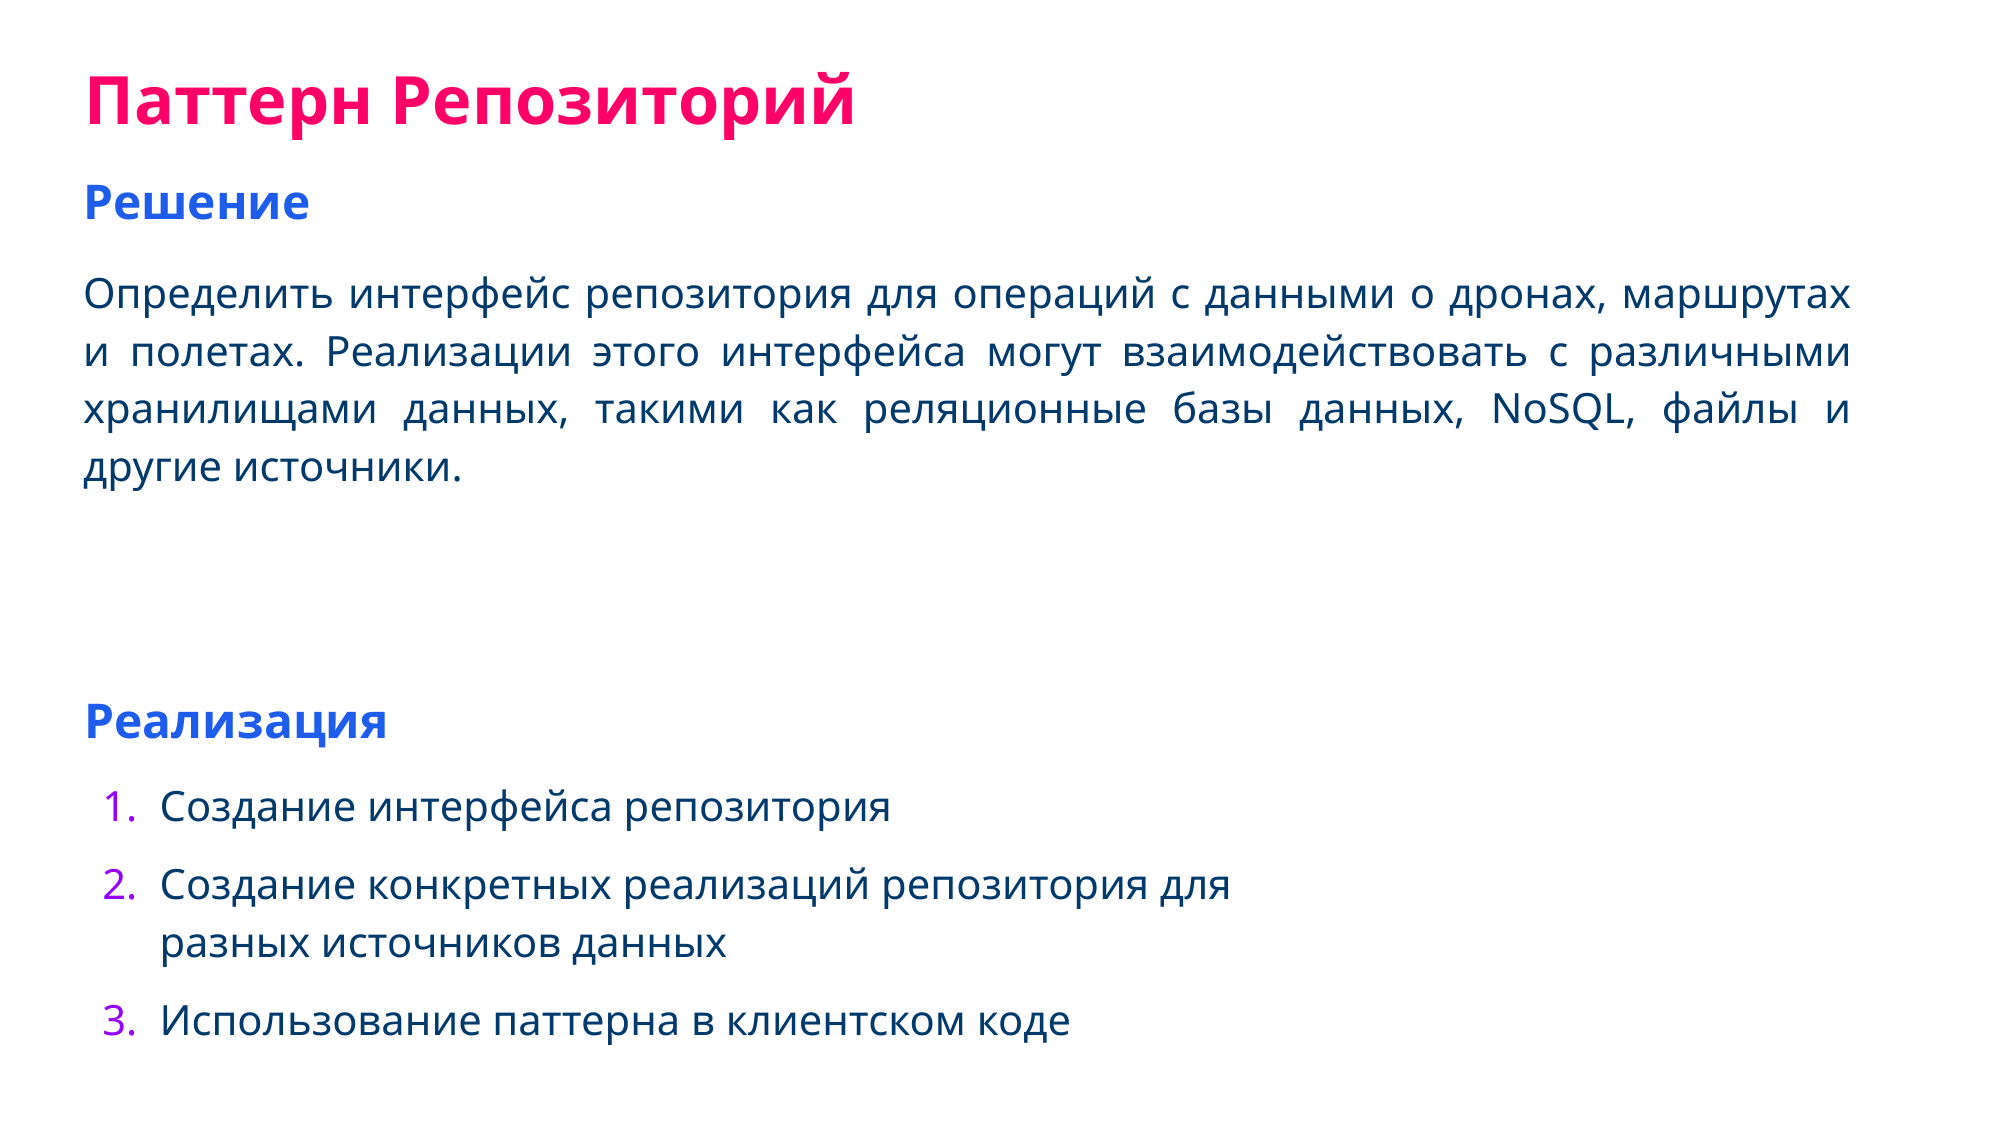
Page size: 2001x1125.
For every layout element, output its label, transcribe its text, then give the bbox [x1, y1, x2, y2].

text_box Реализация [69, 674, 627, 764]
text_box Паттерн Репозиторий [69, 59, 1261, 122]
text_box Определить интерфейс репозитория для операций с данными о дронах, маршрутах и полетах. Реализации этого интерфейса могут взаимодействовать с различными хранилищами данных, такими как реляционные базы данных, NoSQL, файлы и другие источники. [68, 252, 1867, 485]
text_box Решение [68, 155, 626, 252]
text_box Создание интерфейса репозитория Создание конкретных реализаций репозитория для разных источников данных Использование паттерна в клиентском коде [69, 764, 1290, 1118]
